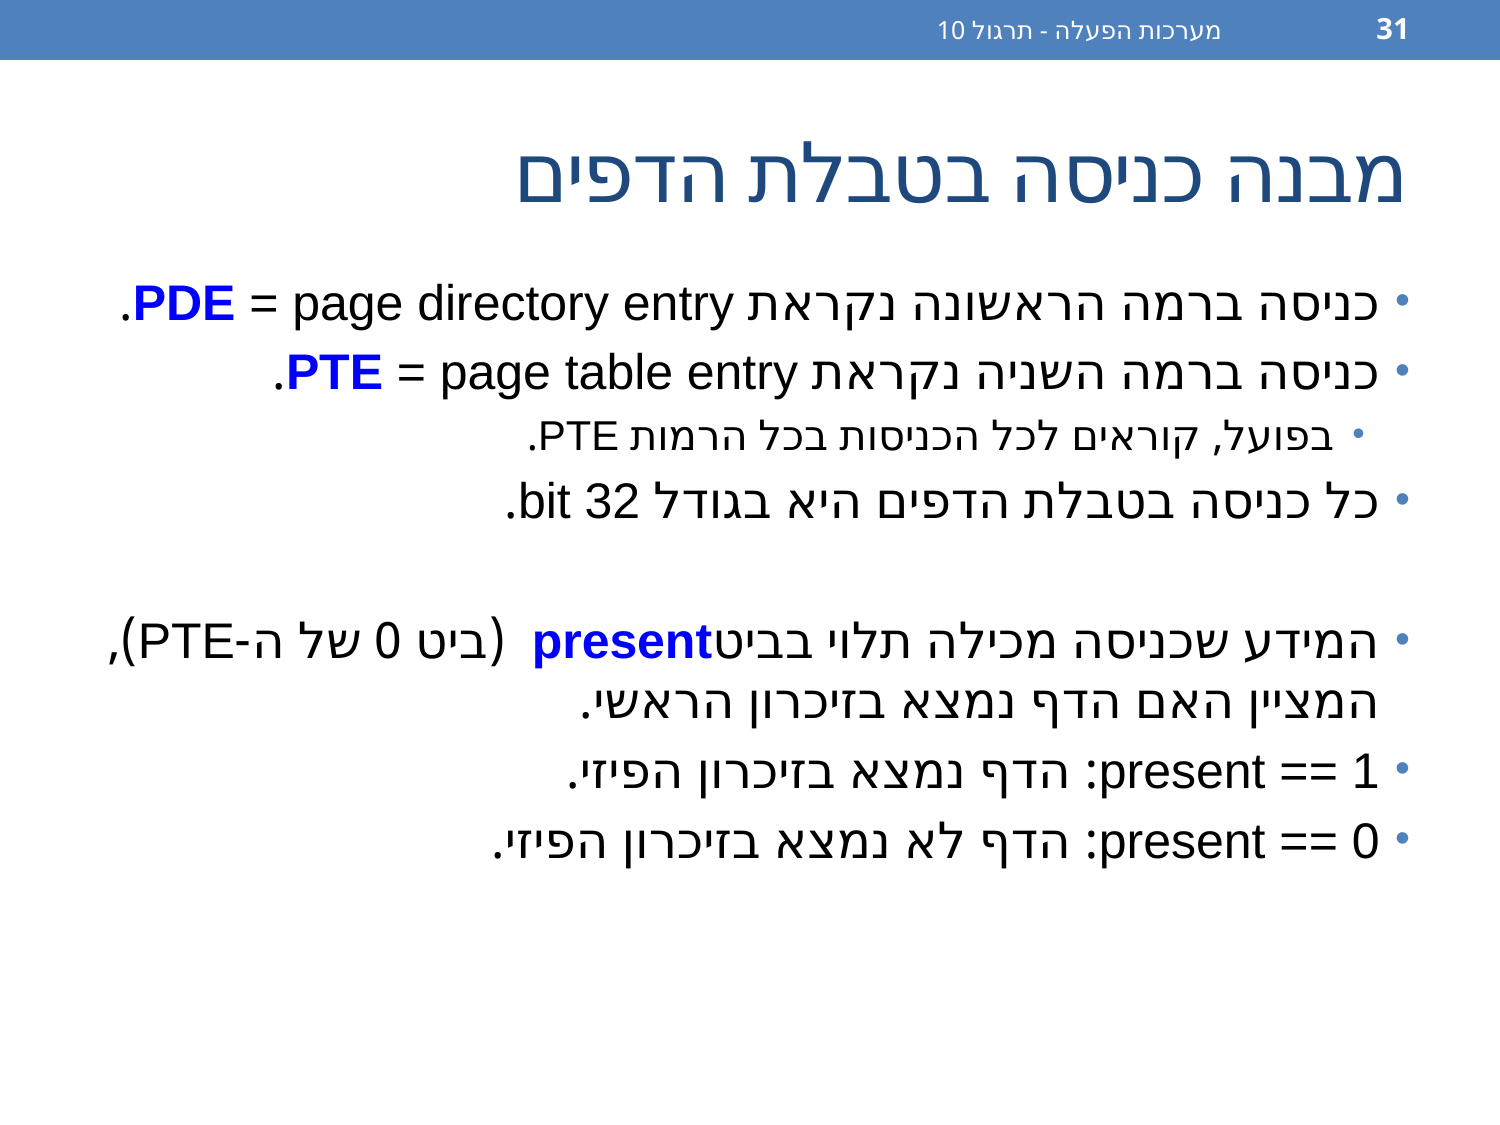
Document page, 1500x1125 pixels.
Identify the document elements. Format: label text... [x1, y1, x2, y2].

slide_number 31 [1250, 3, 1425, 57]
list כניסה ברמה הראשונה נקראת PDE = page directory entry. כניסה ברמה השניה נקראת PTE = page table entry. בפועל, קוראים לכל הכניסות בכל הרמות PTE. כל כניסה בטבלת הדפים היא בגודל bit 32. המידע שכניסה מכילה תלוי בביטpresent (ביט 0 של ה-PTE), המציין האם הדף נמצא בזיכרון הראשי. present == 1: הדף נמצא בזיכרון הפיזי. present == 0: הדף לא נמצא בזיכרון הפיזי. [75, 262, 1425, 1063]
title מבנה כניסה בטבלת הדפים [75, 87, 1425, 250]
footer מערכות הפעלה - תרגול 10 [562, 3, 1238, 57]
